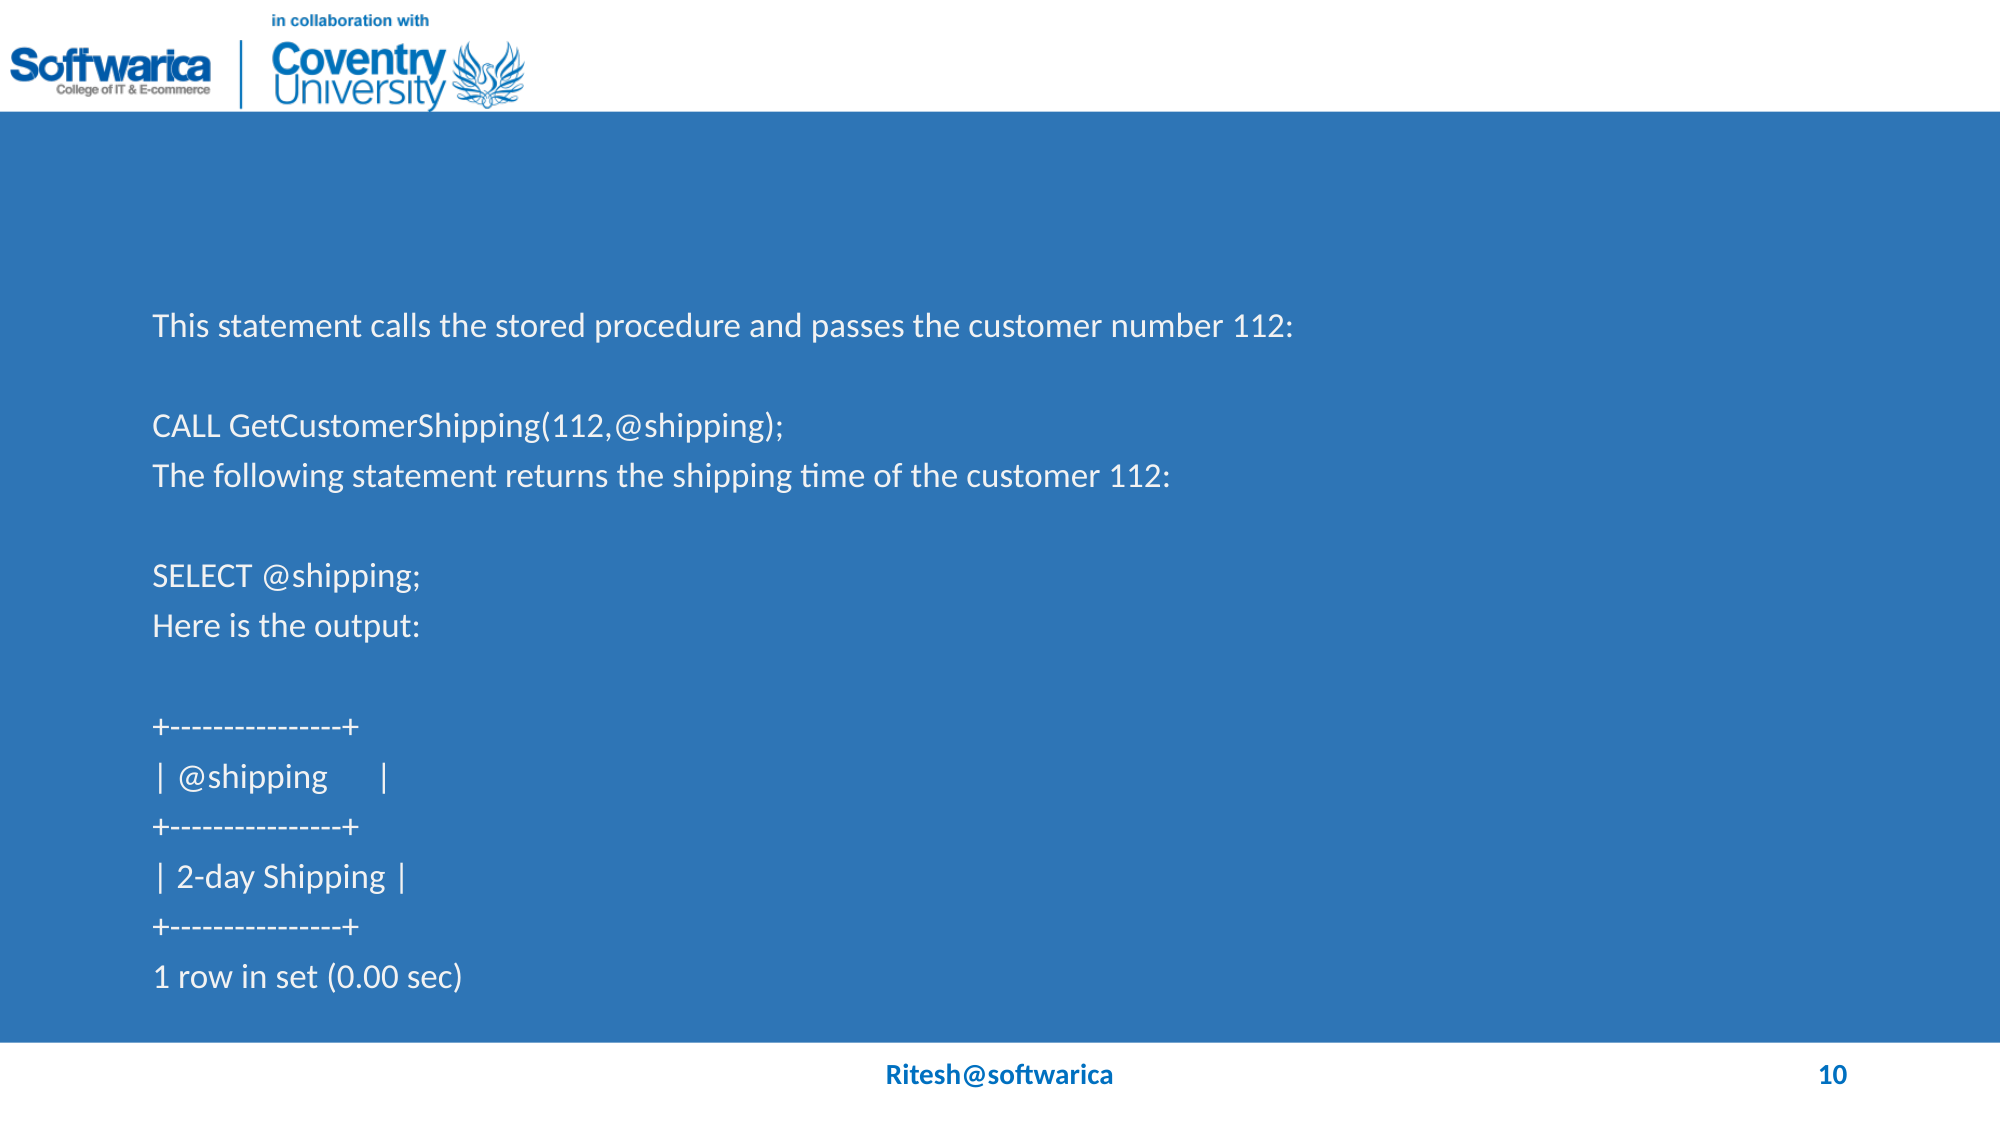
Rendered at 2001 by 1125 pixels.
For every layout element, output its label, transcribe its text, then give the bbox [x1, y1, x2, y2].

picture [10, 14, 525, 112]
list This statement calls the stored procedure and passes the customer number 112: CALL GetCustomerShipping(112,@shipping); The following statement returns the shipping time of the customer 112: SELECT @shipping; Here is the output: +----------------+ | @shipping | +----------------+ | 2-day Shipping | +----------------+ 1 row in set (0.00 sec) [137, 299, 1863, 1014]
slide_number 10 [1412, 1042, 1863, 1103]
footer Ritesh@softwarica [662, 1042, 1338, 1103]
